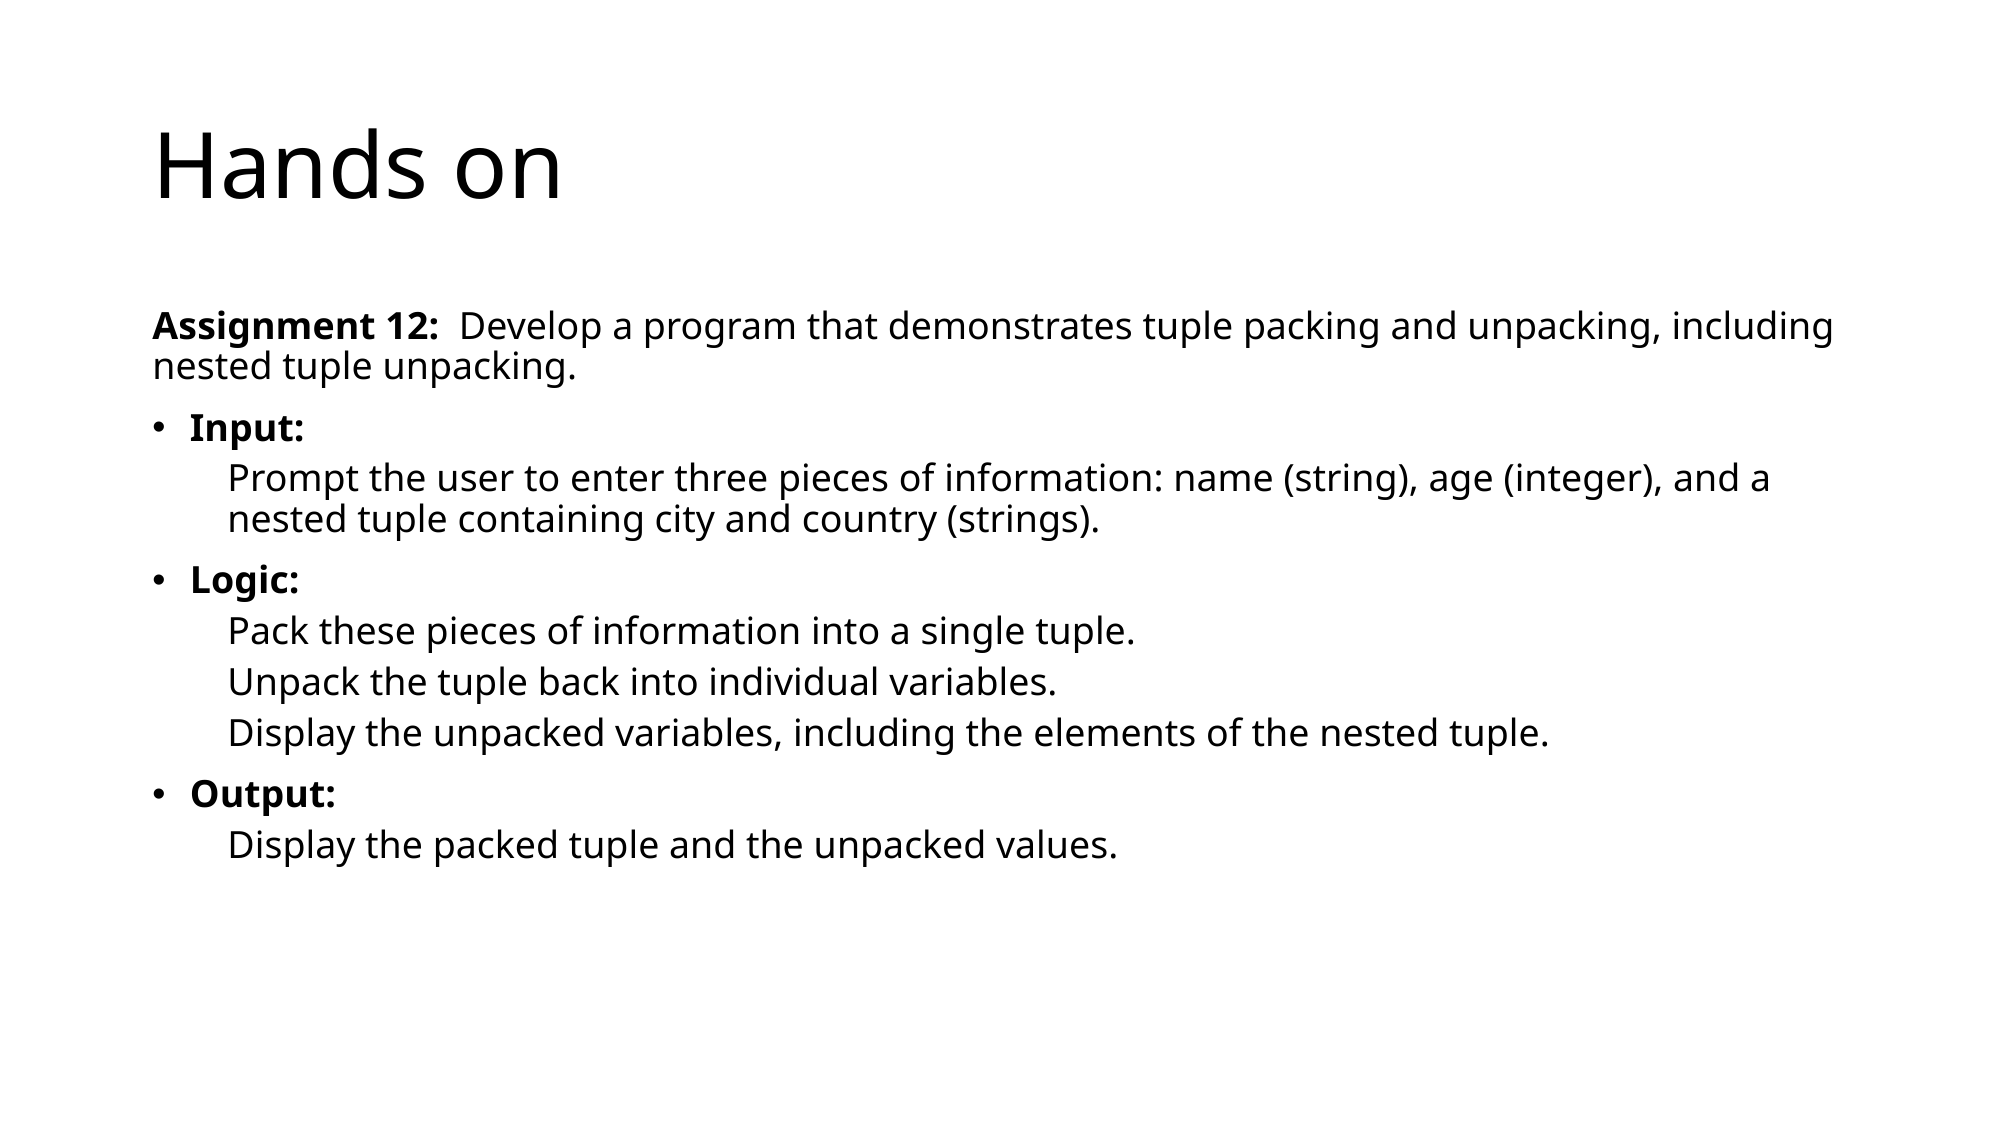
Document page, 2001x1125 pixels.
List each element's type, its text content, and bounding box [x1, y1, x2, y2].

title Hands on [137, 59, 1863, 278]
list Assignment 12: Develop a program that demonstrates tuple packing and unpacking, including nested tuple unpacking. Input: Prompt the user to enter three pieces of information: name (string), age (integer), and a nested tuple containing city and country (strings). Logic: Pack these pieces of information into a single tuple. Unpack the tuple back into individual variables. Display the unpacked variables, including the elements of the nested tuple. Output: Display the packed tuple and the unpacked values. [137, 299, 1863, 1014]
